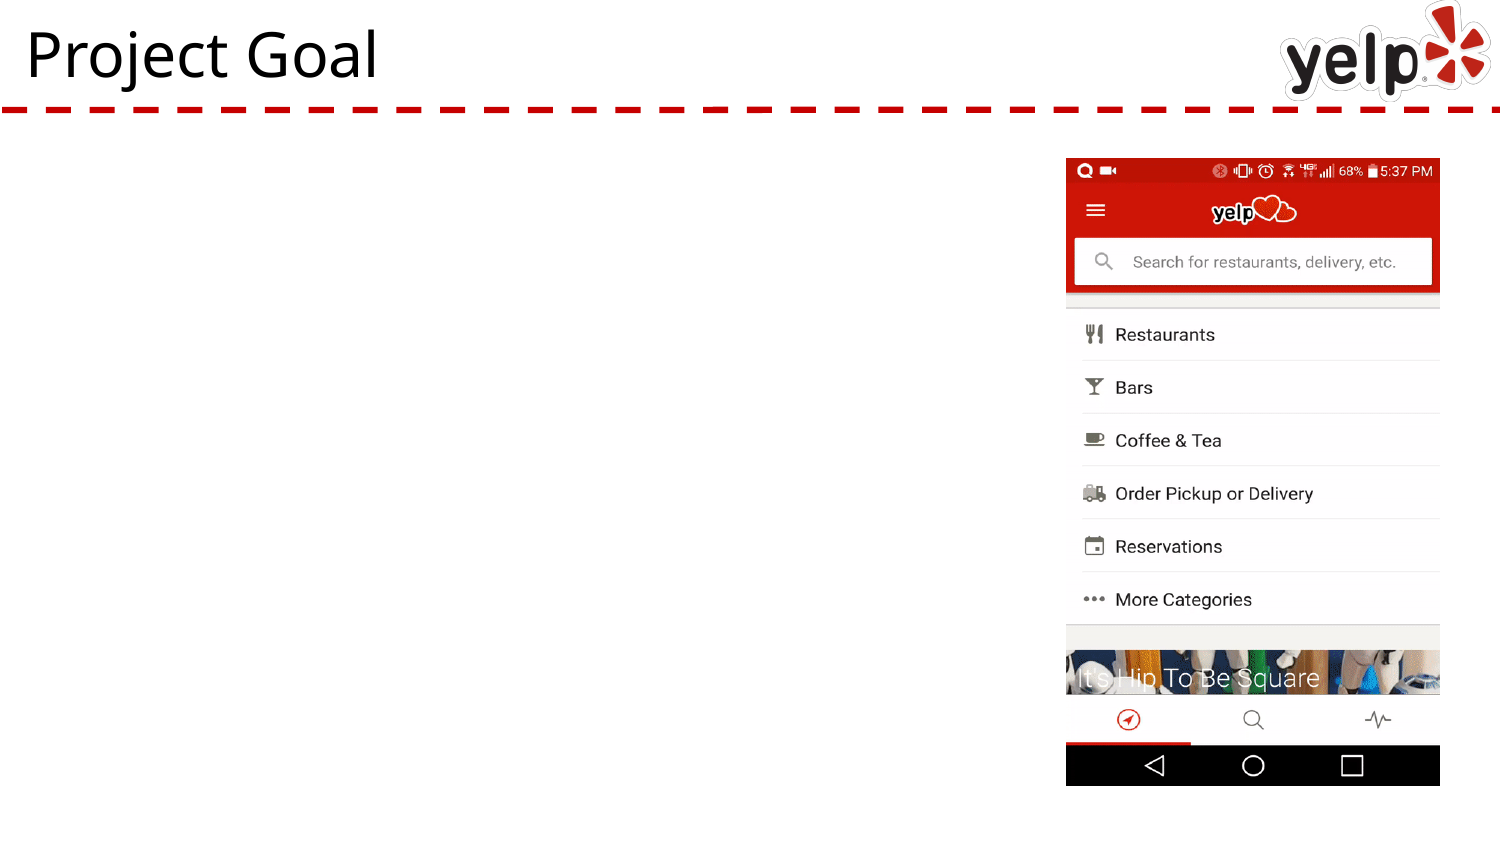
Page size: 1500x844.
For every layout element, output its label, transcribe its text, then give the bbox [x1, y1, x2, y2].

picture [1280, 0, 1491, 102]
title Project Goal [10, 0, 1067, 95]
picture [1066, 158, 1440, 786]
